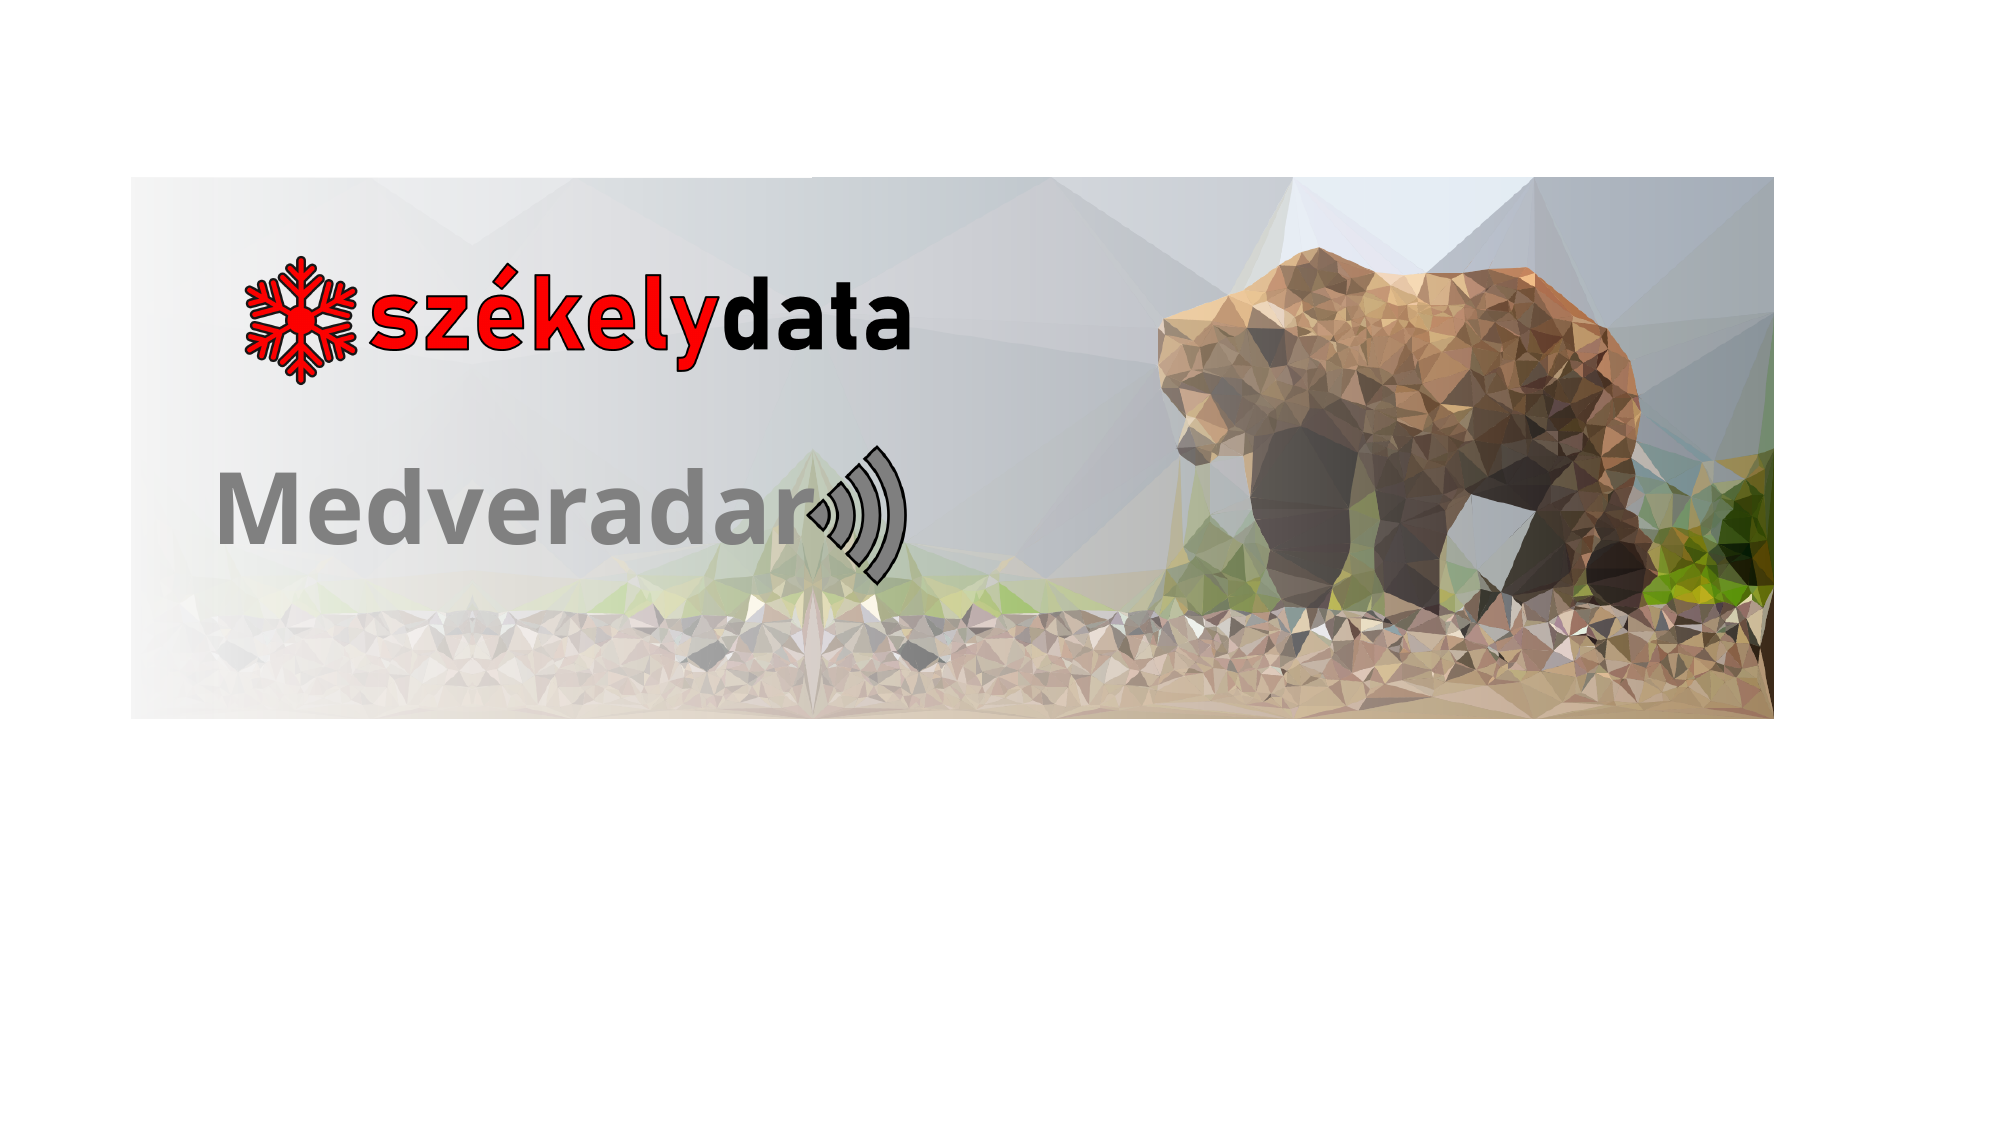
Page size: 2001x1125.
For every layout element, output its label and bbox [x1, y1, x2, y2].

text_box [229, 216, 976, 574]
picture [131, 177, 472, 719]
picture [755, 414, 957, 616]
text_box [472, 177, 1774, 719]
